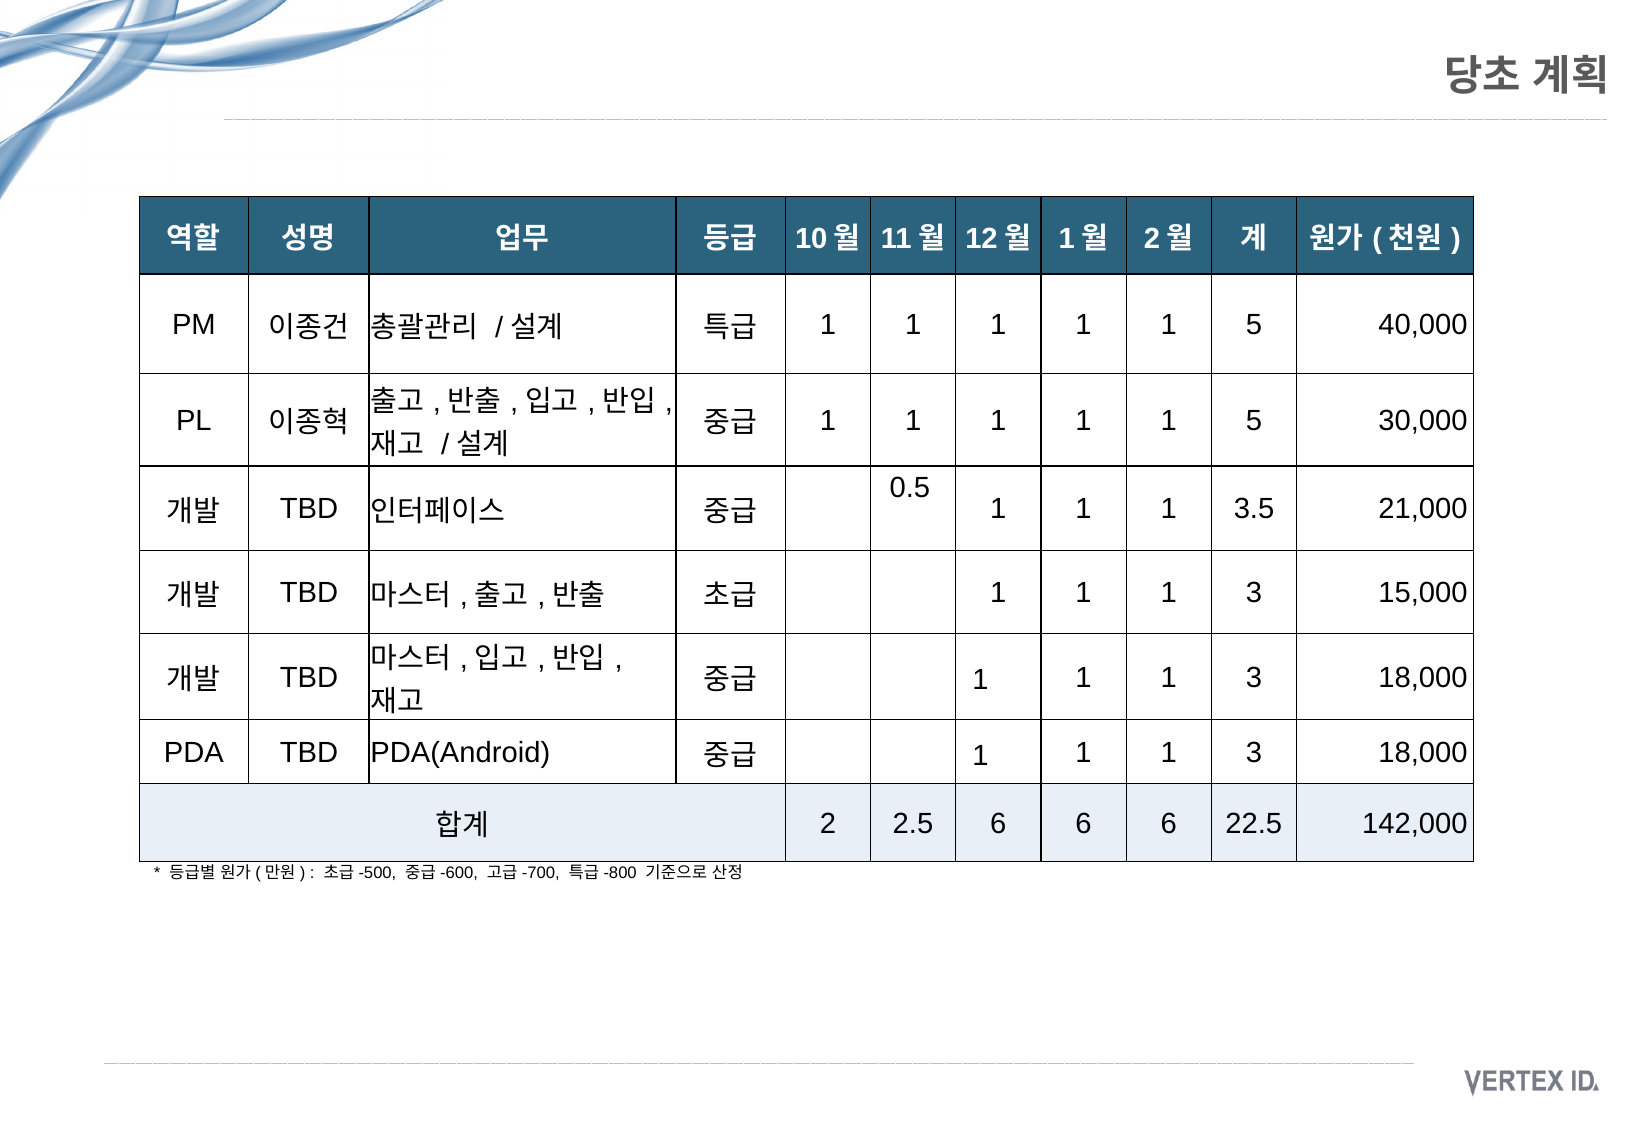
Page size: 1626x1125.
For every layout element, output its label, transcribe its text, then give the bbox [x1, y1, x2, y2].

table_header 역할 [140, 197, 248, 273]
table_cell 3 [1212, 551, 1296, 633]
table_cell 1 [786, 374, 870, 465]
table_cell 개발 [140, 467, 248, 550]
table_cell 1 [1042, 551, 1126, 633]
table_cell 총괄관리 /설계 [370, 275, 675, 373]
table_cell 1 [956, 374, 1040, 465]
table_cell 6 [1127, 784, 1211, 861]
table_cell [871, 720, 955, 783]
table_cell 특급 [677, 275, 785, 373]
table_cell 중급 [677, 720, 785, 783]
table_cell 1 [1127, 551, 1211, 633]
table_cell 40,000 [1297, 275, 1473, 373]
table_cell [786, 551, 870, 633]
table_cell 중급 [677, 634, 785, 719]
table_cell 1 [1127, 720, 1211, 783]
table_cell [786, 720, 870, 783]
table_header 10월 [786, 197, 870, 273]
table_header 원가(천원) [1297, 197, 1473, 273]
table_cell 2 [786, 784, 870, 861]
table_cell 개발 [140, 551, 248, 633]
table_cell TBD [249, 551, 368, 633]
table_cell 1 [1042, 374, 1126, 465]
table_cell 1 [1127, 634, 1211, 719]
table_header 계 [1212, 197, 1296, 273]
table_header 12월 [956, 197, 1040, 273]
table_cell 중급 [677, 467, 785, 550]
title 당초 계획 [162, 42, 1625, 111]
table_cell TBD [249, 467, 368, 550]
table_header 성명 [249, 197, 368, 273]
table_cell 1 [1127, 374, 1211, 465]
table_cell 1 [956, 720, 1040, 783]
table_cell 인터페이스 [370, 467, 675, 550]
table_cell [871, 634, 955, 719]
table_cell 30,000 [1297, 374, 1473, 465]
table_cell 1 [1127, 467, 1211, 550]
table_header 등급 [677, 197, 785, 273]
text_box * 등급별 원가(만원) : 초급-500, 중급-600, 고급-700, 특급-800 기준으로 산정 [139, 854, 819, 890]
table_cell 이종혁 [249, 374, 368, 465]
table_cell TBD [249, 720, 368, 783]
table_header 2월 [1127, 197, 1211, 273]
table_header 11월 [871, 197, 955, 273]
table_cell 1 [1042, 720, 1126, 783]
table_cell 1 [1042, 275, 1126, 373]
table_cell 중급 [677, 374, 785, 465]
table_header 업무 [370, 197, 675, 273]
table_cell PDA(Android) [370, 720, 675, 783]
table_cell 이종건 [249, 275, 368, 373]
table_cell [786, 634, 870, 719]
table_cell 1 [956, 551, 1040, 633]
table_cell [786, 467, 870, 550]
table_header 1월 [1042, 197, 1126, 273]
table_cell 3.5 [1212, 467, 1296, 550]
table_cell PM [140, 275, 248, 373]
table_cell 1 [956, 275, 1040, 373]
table_cell 22.5 [1212, 784, 1296, 861]
table_cell 21,000 [1297, 467, 1473, 550]
table_cell 1 [871, 275, 955, 373]
table_cell 출고,반출,입고,반입,재고 /설계 [370, 374, 675, 465]
table_cell 142,000 [1297, 784, 1473, 861]
table_cell 개발 [140, 634, 248, 719]
table_cell 3 [1212, 720, 1296, 783]
table_cell 마스터,출고,반출 [370, 551, 675, 633]
table_cell 5 [1212, 275, 1296, 373]
table_cell 0.5 [871, 467, 955, 550]
table_cell 1 [1042, 634, 1126, 719]
table_cell 1 [956, 634, 1040, 719]
table_cell 초급 [677, 551, 785, 633]
table_cell 마스터,입고,반입,재고 [370, 634, 675, 719]
table_cell 18,000 [1297, 634, 1473, 719]
table_cell 합계 [140, 784, 785, 854]
table_cell 1 [1127, 275, 1211, 373]
table_cell 15,000 [1297, 551, 1473, 633]
table_cell 18,000 [1297, 720, 1473, 783]
table_cell TBD [249, 634, 368, 719]
table_cell PL [140, 374, 248, 465]
table_cell 2.5 [871, 784, 955, 861]
table_cell 1 [871, 374, 955, 465]
table_cell 1 [956, 467, 1040, 550]
table_cell 6 [1042, 784, 1126, 861]
table_cell 1 [1042, 467, 1126, 550]
table_cell 1 [786, 275, 870, 373]
table_cell 6 [956, 784, 1040, 861]
table_cell 3 [1212, 634, 1296, 719]
table_cell PDA [140, 720, 248, 783]
table_cell 5 [1212, 374, 1296, 465]
table_cell [871, 551, 955, 633]
